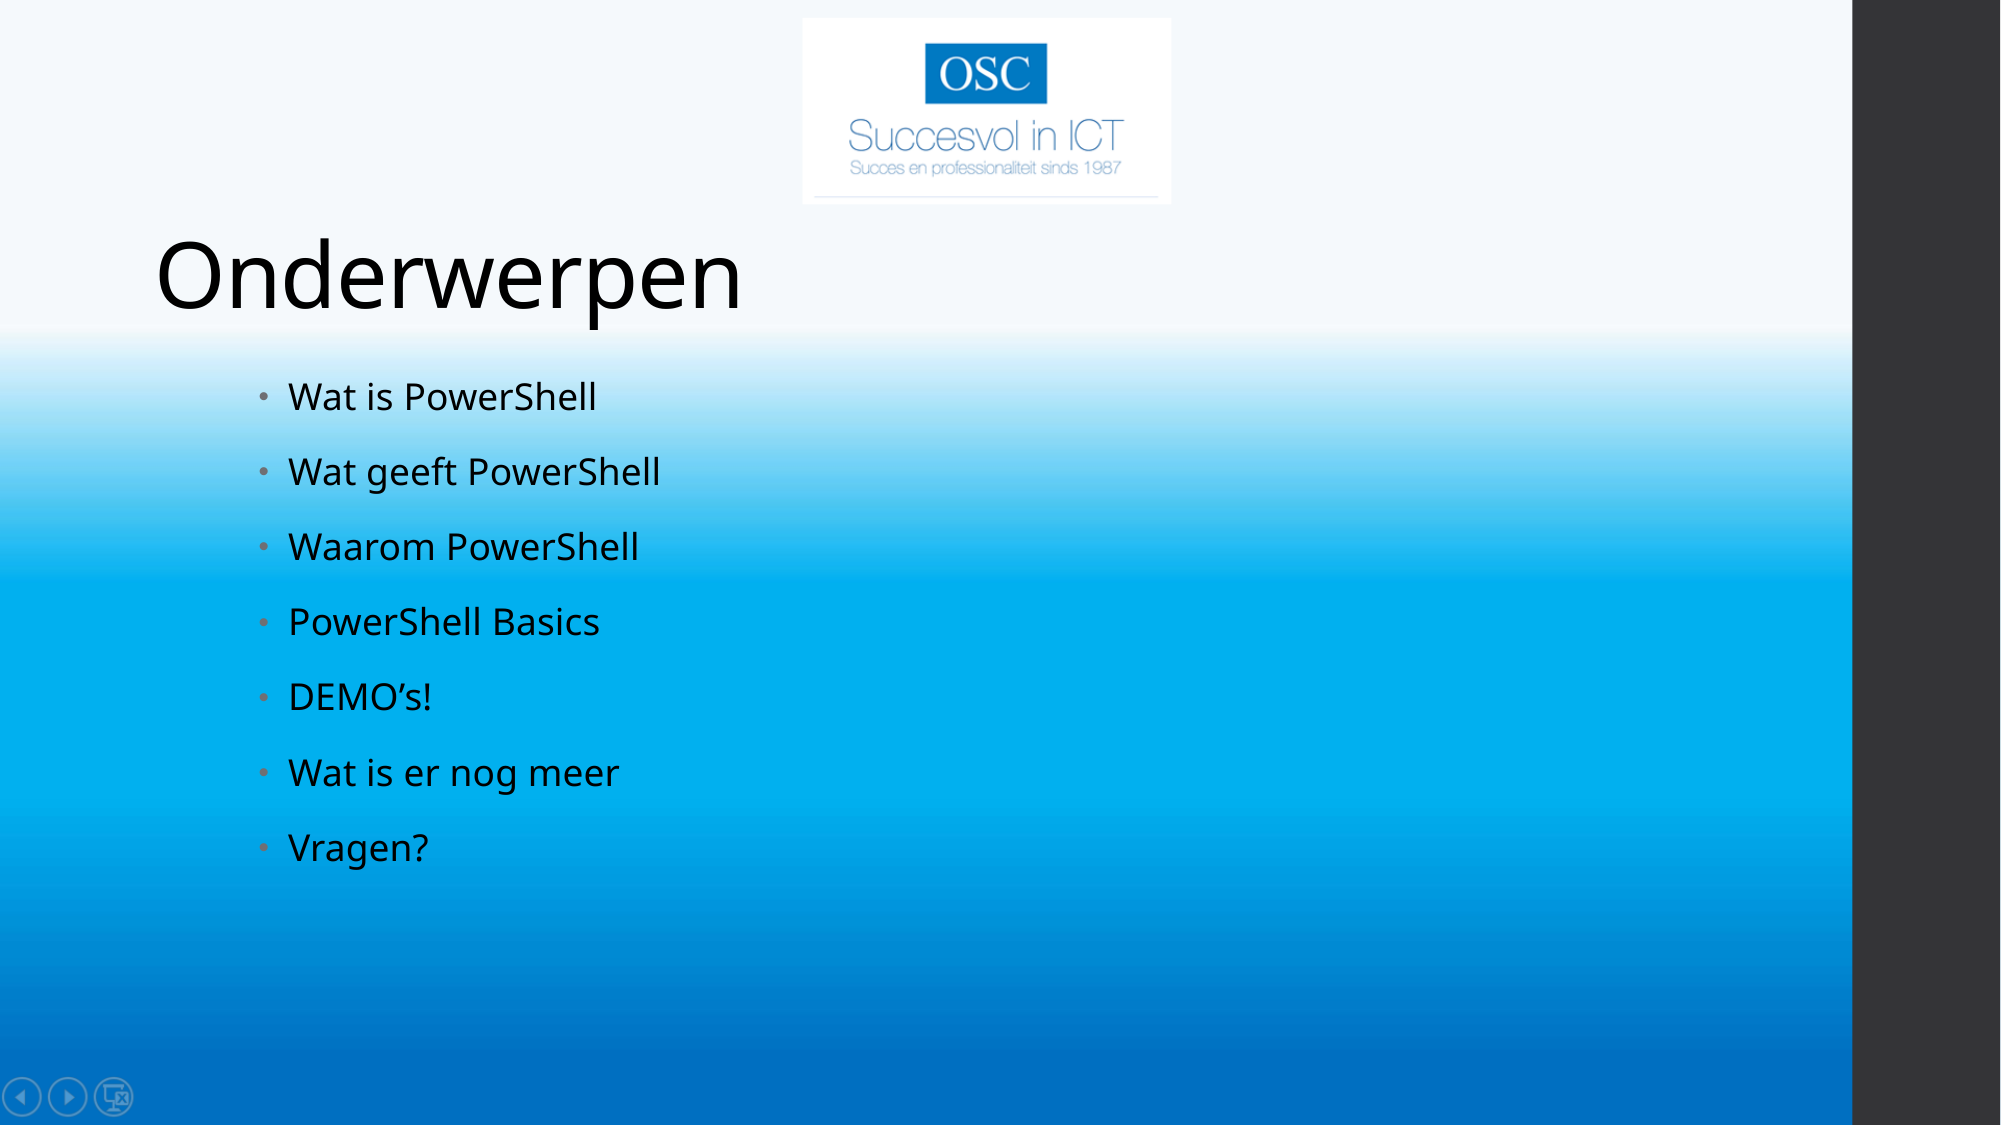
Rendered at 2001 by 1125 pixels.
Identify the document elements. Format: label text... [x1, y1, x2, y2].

picture [0, 966, 1852, 1125]
title Onderwerpen [139, 89, 1735, 336]
list Wat is PowerShell Wat geeft PowerShell Waarom PowerShell PowerShell Basics DEMO’s! Wat is er nog meer Vragen? [243, 368, 1887, 882]
picture [0, 0, 1852, 561]
